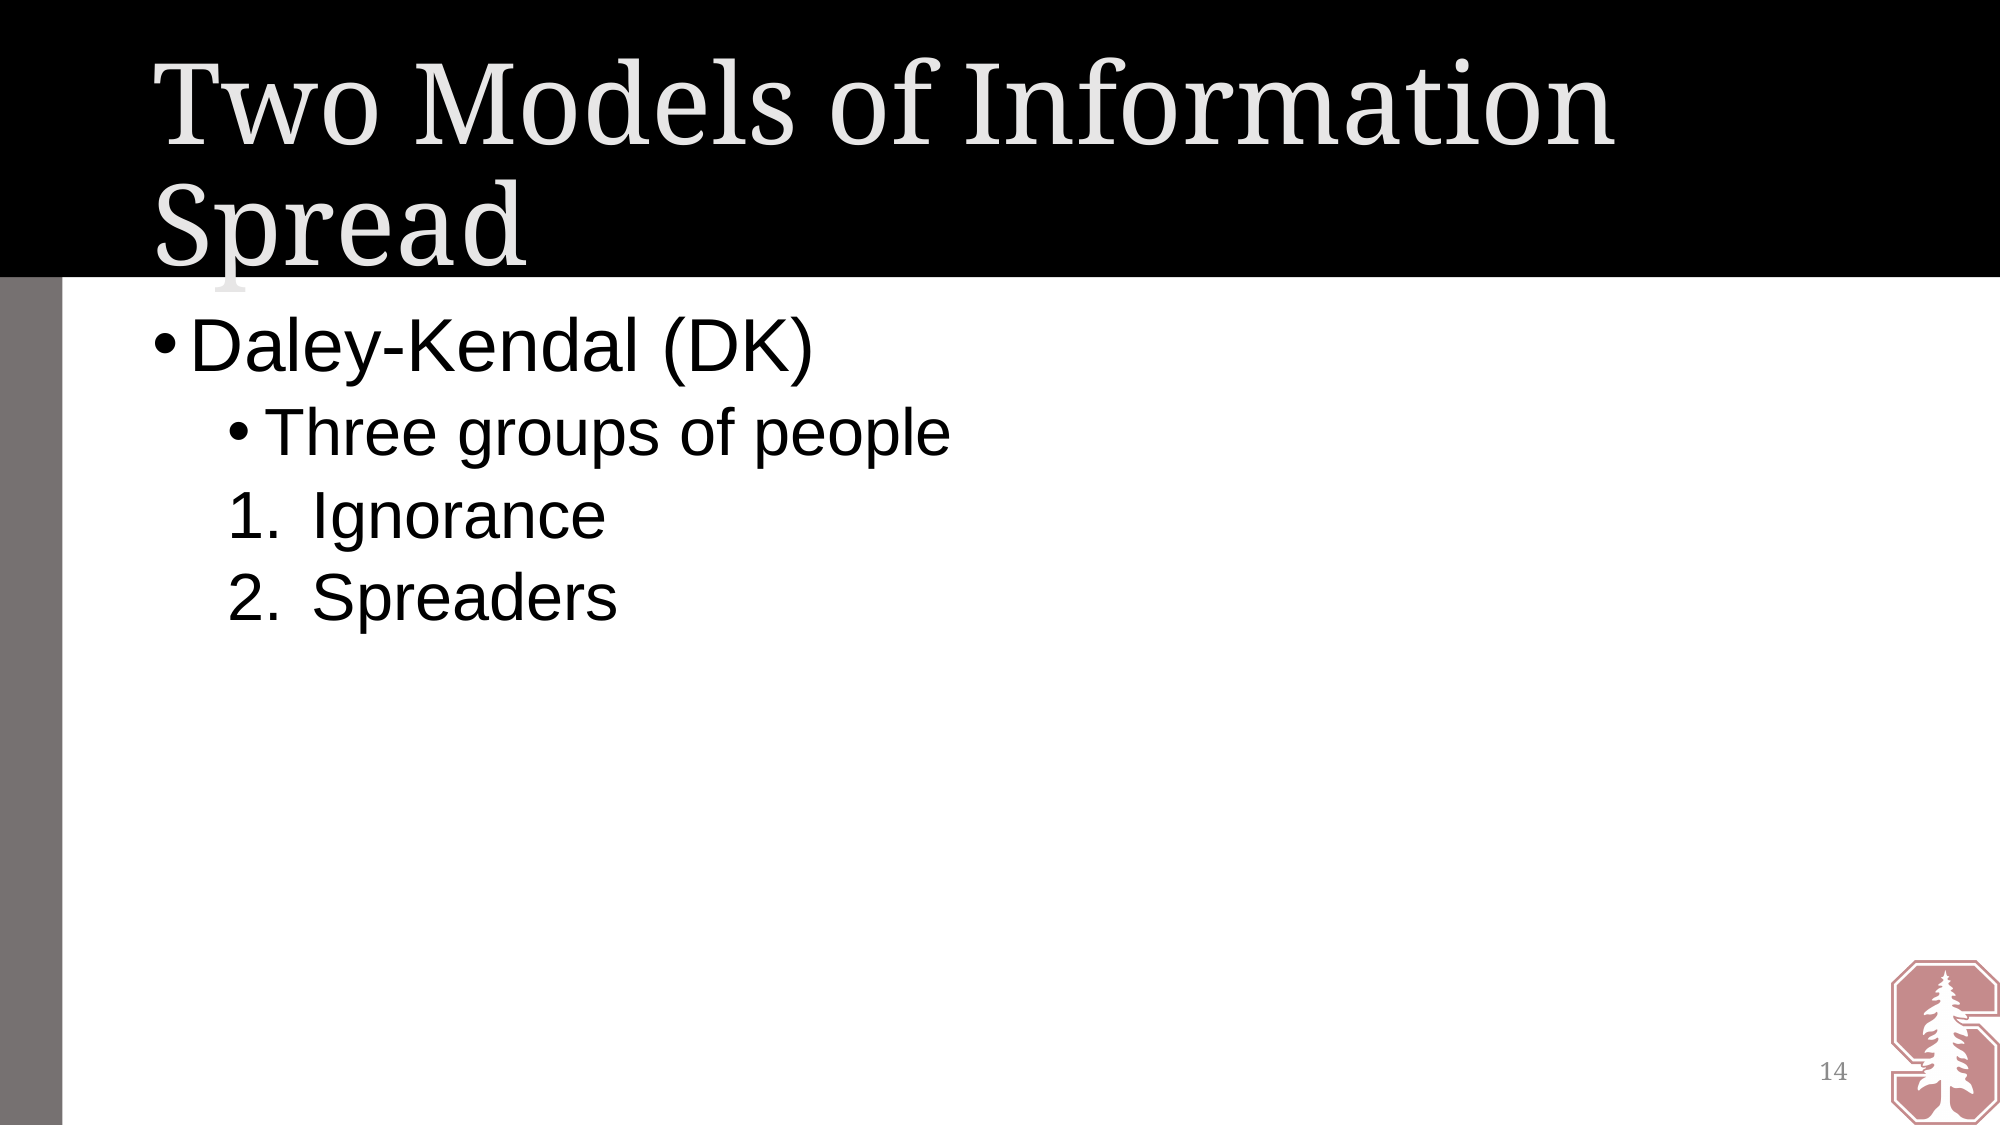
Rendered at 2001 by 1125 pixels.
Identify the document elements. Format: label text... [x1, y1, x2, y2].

title Two Models of Information Spread [137, 59, 1863, 278]
list Daley-Kendal (DK) Three groups of people Ignorance Spreaders [137, 299, 988, 1014]
slide_number 14 [1412, 1042, 1863, 1103]
